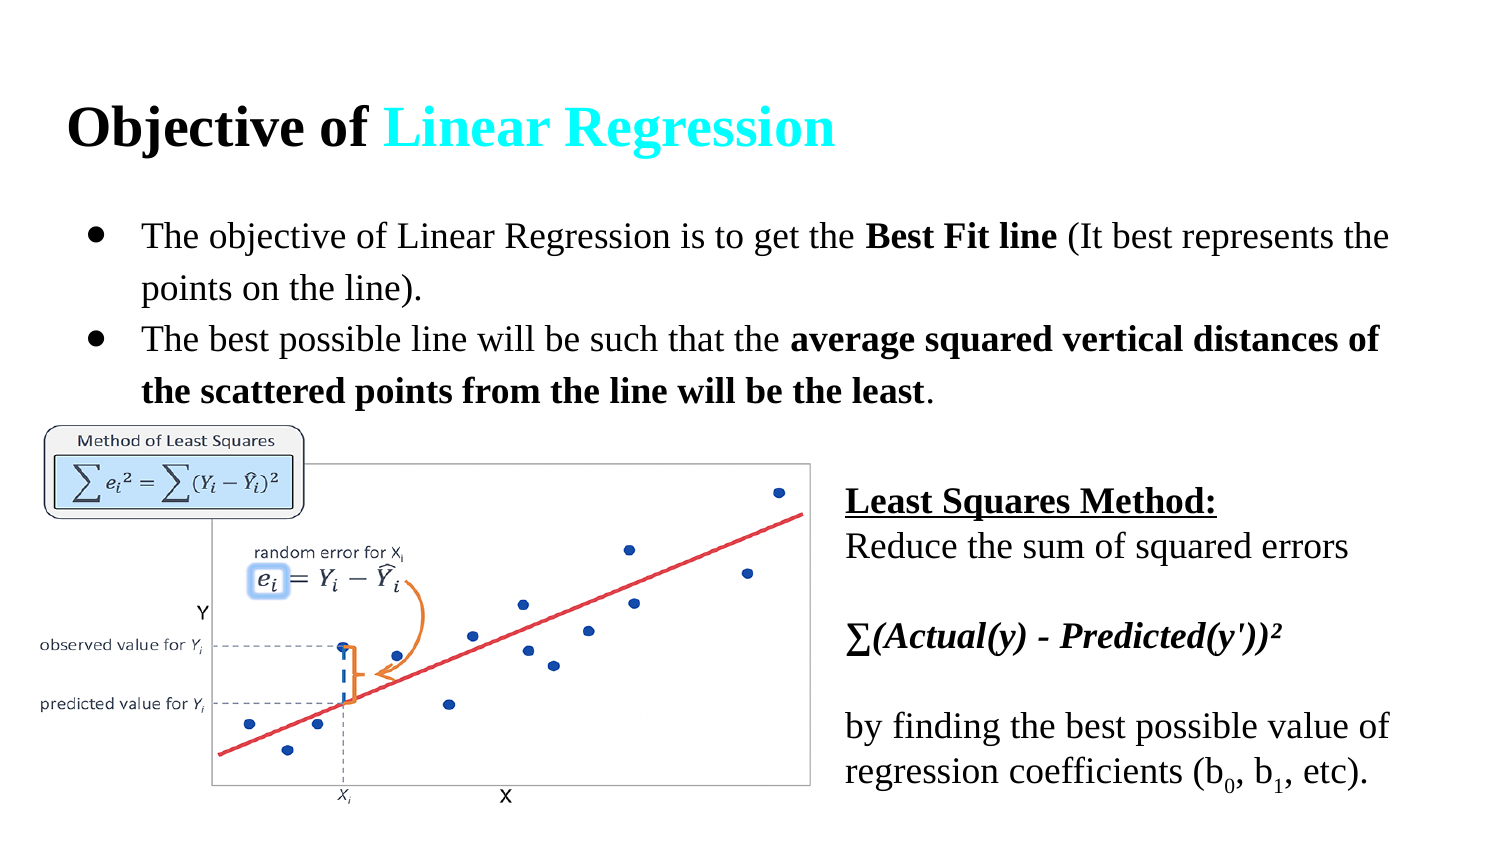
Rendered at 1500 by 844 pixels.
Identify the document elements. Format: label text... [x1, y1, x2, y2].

title Objective of Linear Regression [51, 72, 1449, 167]
picture [17, 412, 831, 815]
list The objective of Linear Regression is to get the Best Fit line (It best represents the points on the line). The best possible line will be such that the average squared vertical distances of the scattered points from the line will be the least. [51, 189, 1449, 461]
text_box Least Squares Method: Reduce the sum of squared errors ∑(Actual(y) - Predicted(y'))² by finding the best possible value of regression coefficients (b0, b1, etc). [835, 461, 1449, 771]
text_box [357, 337, 440, 374]
